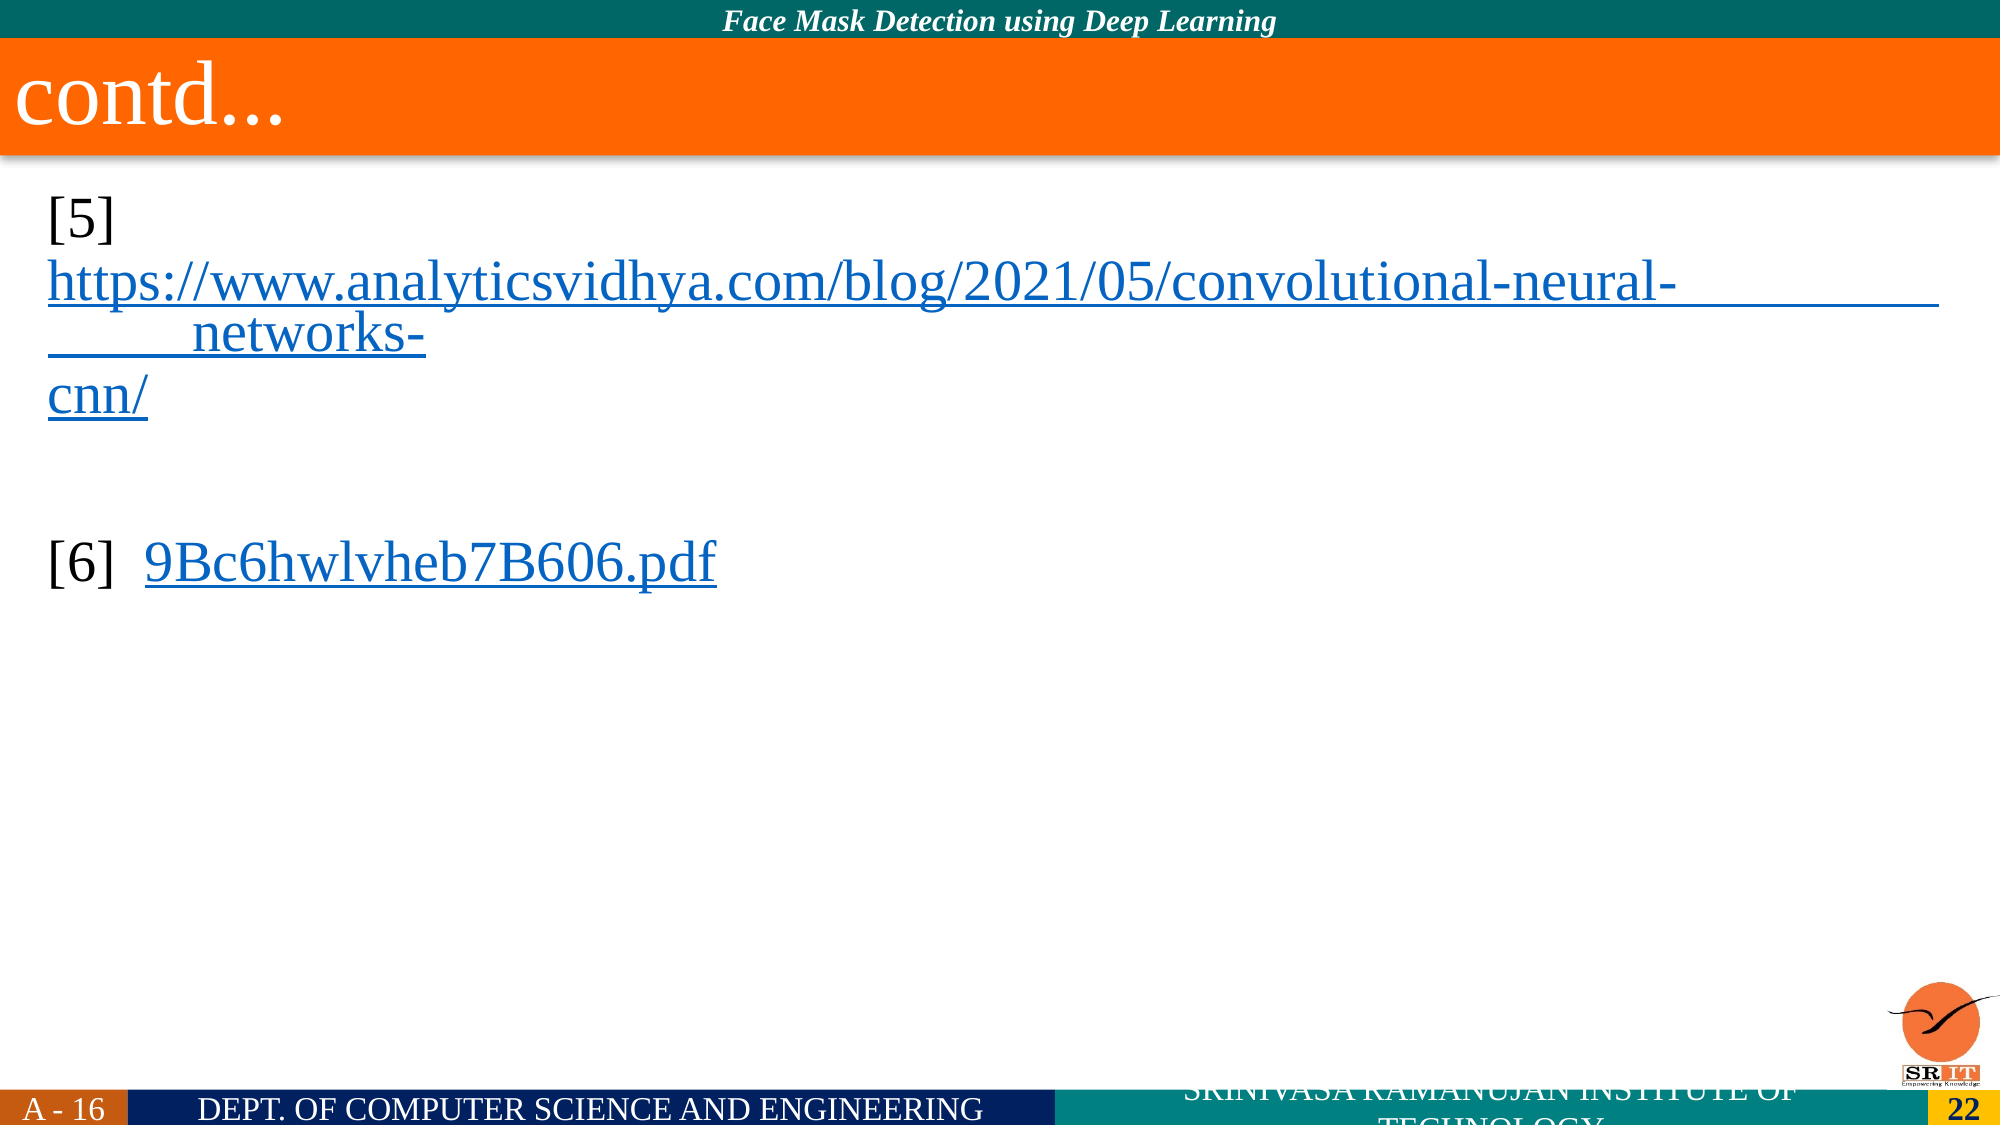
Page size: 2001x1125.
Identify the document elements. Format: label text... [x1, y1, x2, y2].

list [5] https://www.analyticsvidhya.com/blog/2021/05/convolutional-neural- networks-cnn/ [6] 9Bc6hwlvheb7B606.pdf [32, 179, 1965, 1065]
picture [1887, 977, 2000, 1090]
title contd... [0, 38, 2000, 156]
